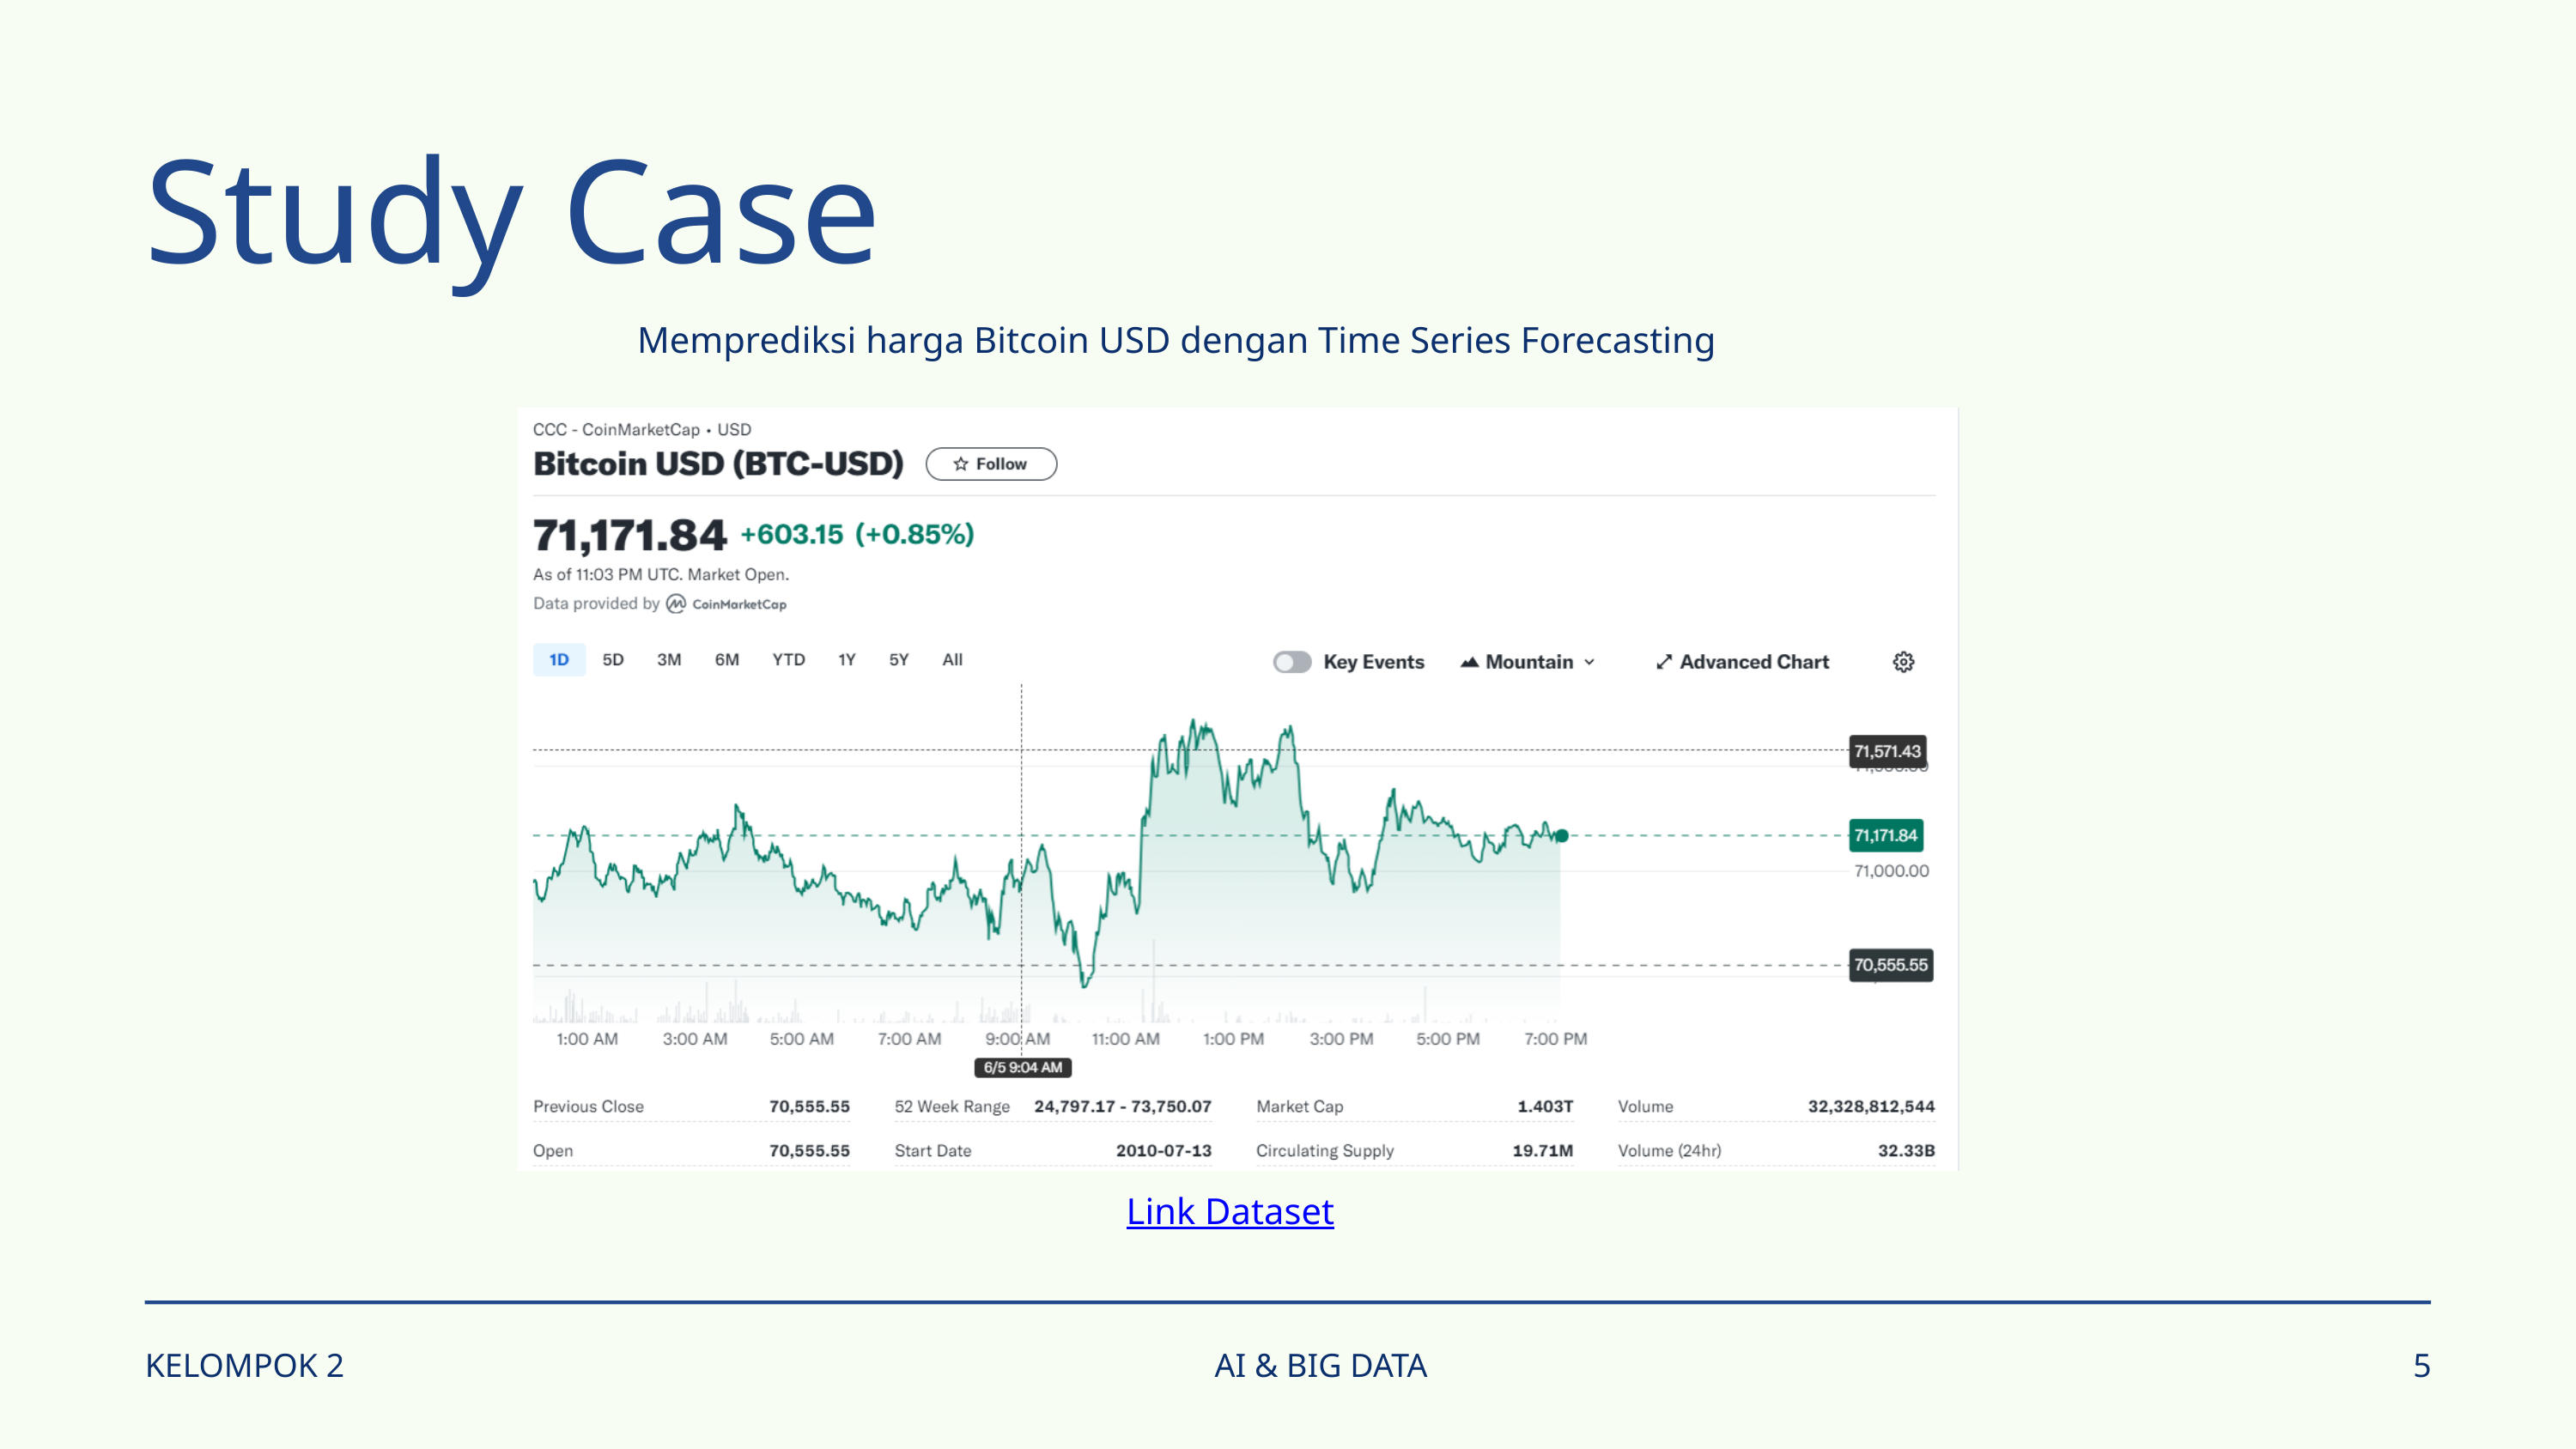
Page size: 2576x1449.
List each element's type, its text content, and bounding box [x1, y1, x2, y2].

text_box Study Case [144, 127, 1289, 293]
text_box Link Dataset [1126, 1186, 1352, 1238]
text_box Memprediksi harga Bitcoin USD dengan Time Series Forecasting [637, 310, 2557, 361]
text_box [518, 408, 1960, 1171]
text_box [144, 1300, 2433, 1385]
